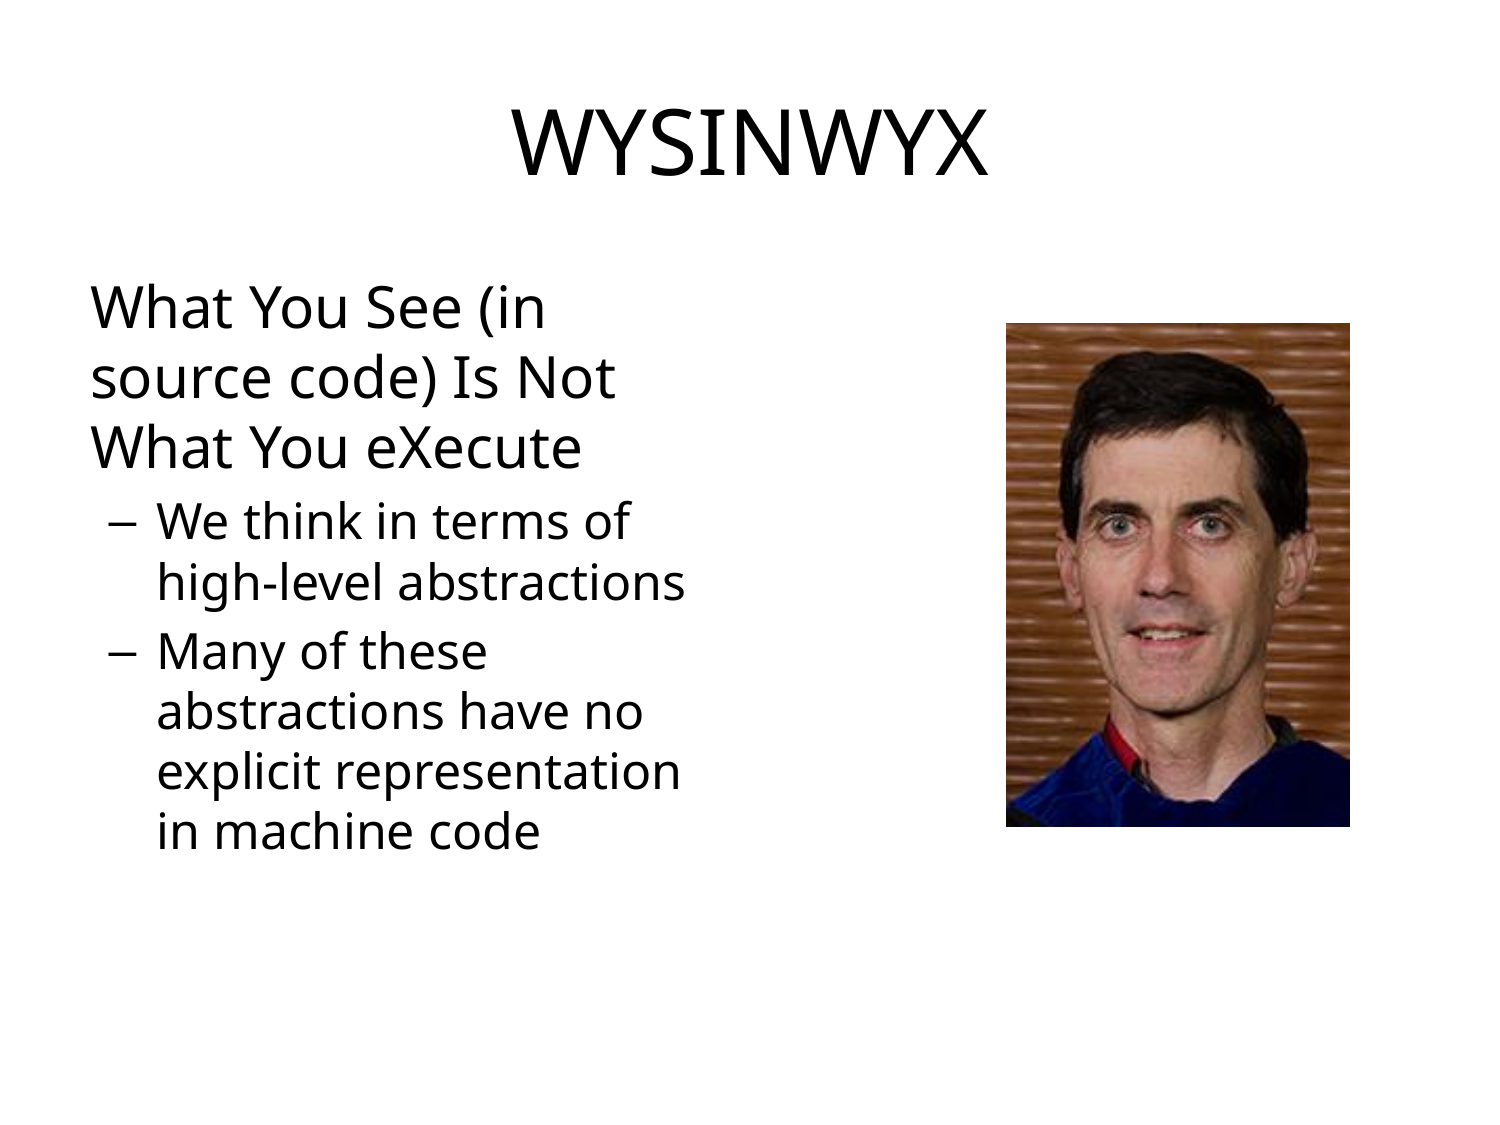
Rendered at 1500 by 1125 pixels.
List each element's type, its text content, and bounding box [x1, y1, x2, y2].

list What You See (in source code) Is Not What You eXecute We think in terms of high-level abstractions Many of these abstractions have no explicit representation in machine code [75, 262, 738, 1005]
picture [1005, 323, 1351, 827]
title WYSINWYX [75, 45, 1425, 233]
